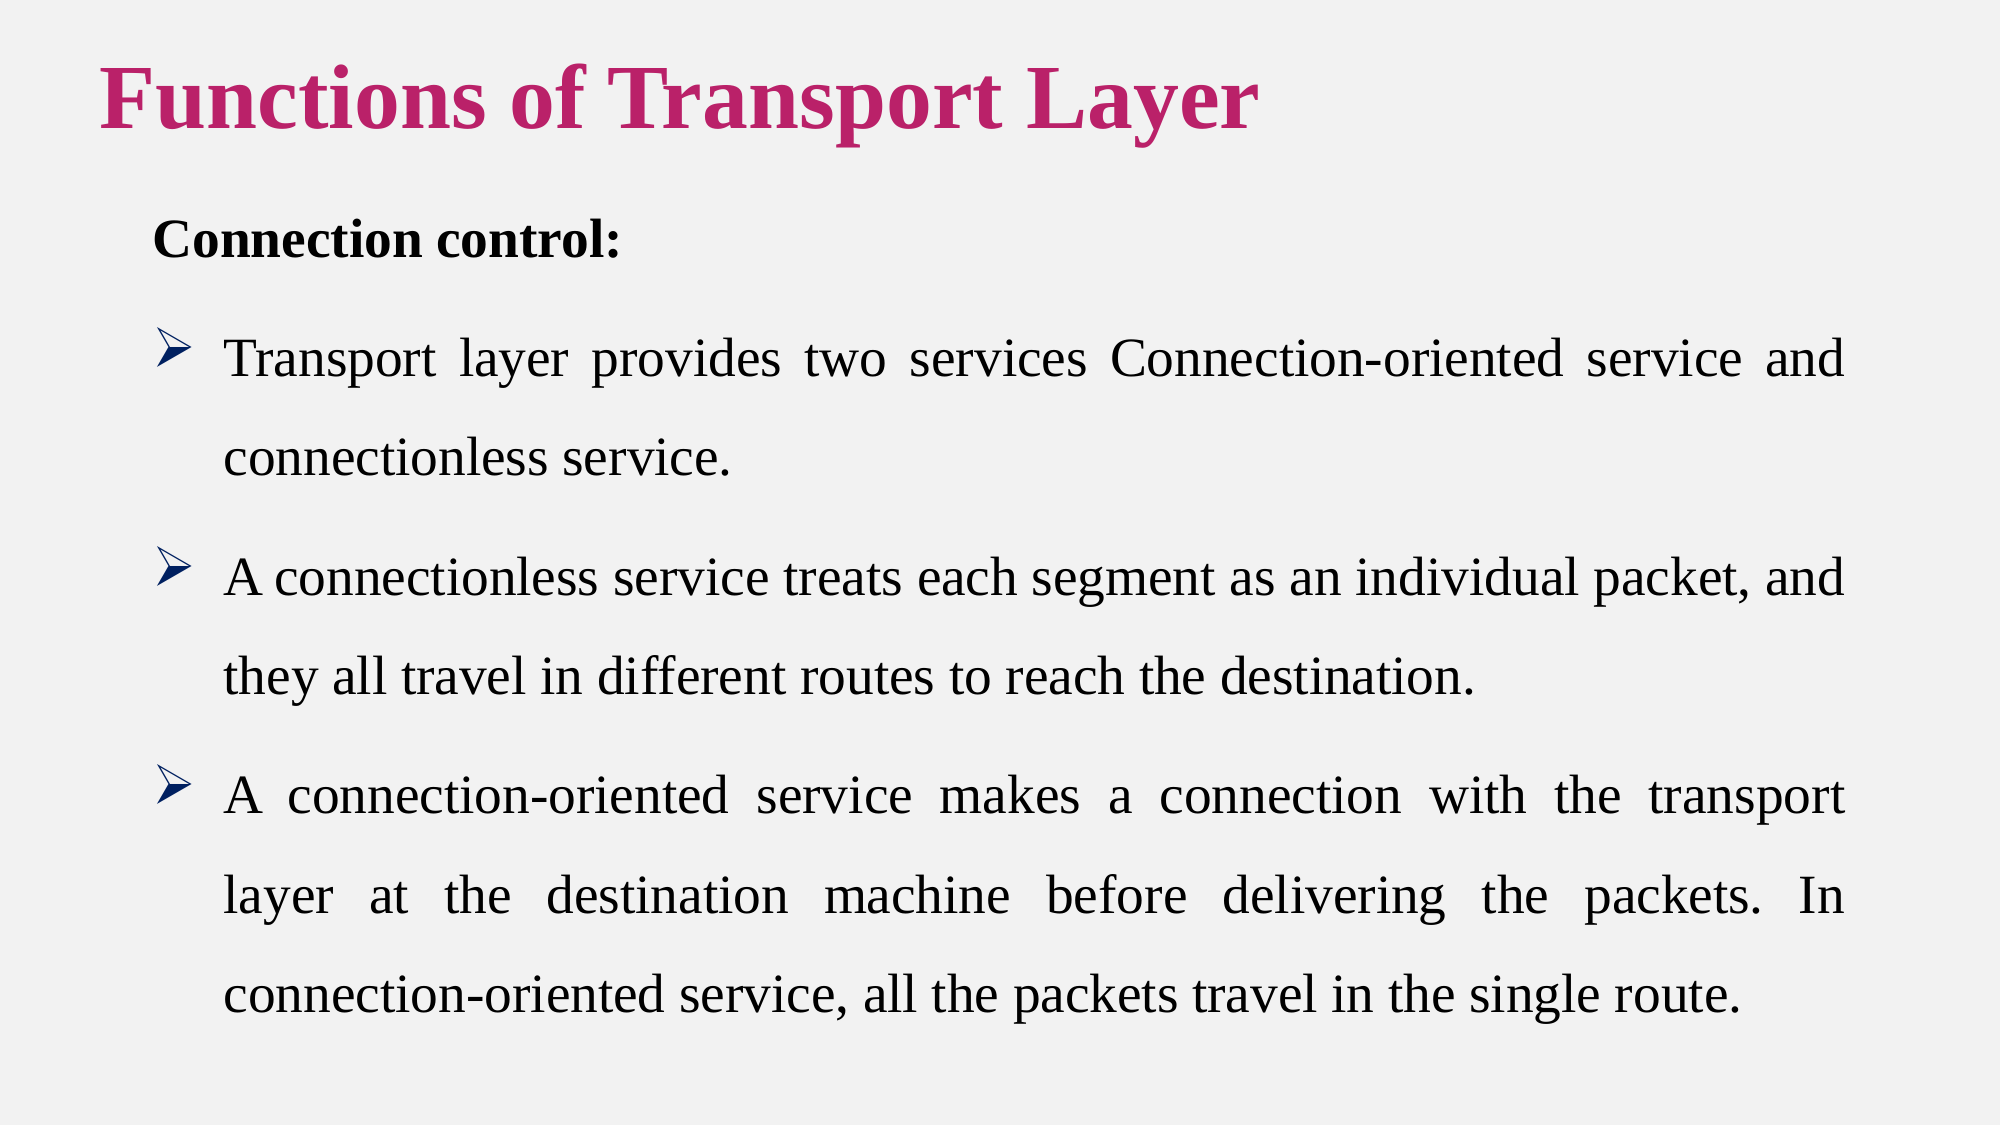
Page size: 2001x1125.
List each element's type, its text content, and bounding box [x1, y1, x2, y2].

title Functions of Transport Layer [85, 36, 1687, 162]
list Connection control: Transport layer provides two services Connection-oriented service and connectionless service. A connectionless service treats each segment as an individual packet, and they all travel in different routes to reach the destination. A connection-oriented service makes a connection with the transport layer at the destination machine before delivering the packets. In connection-oriented service, all the packets travel in the single route. [137, 161, 1863, 1039]
